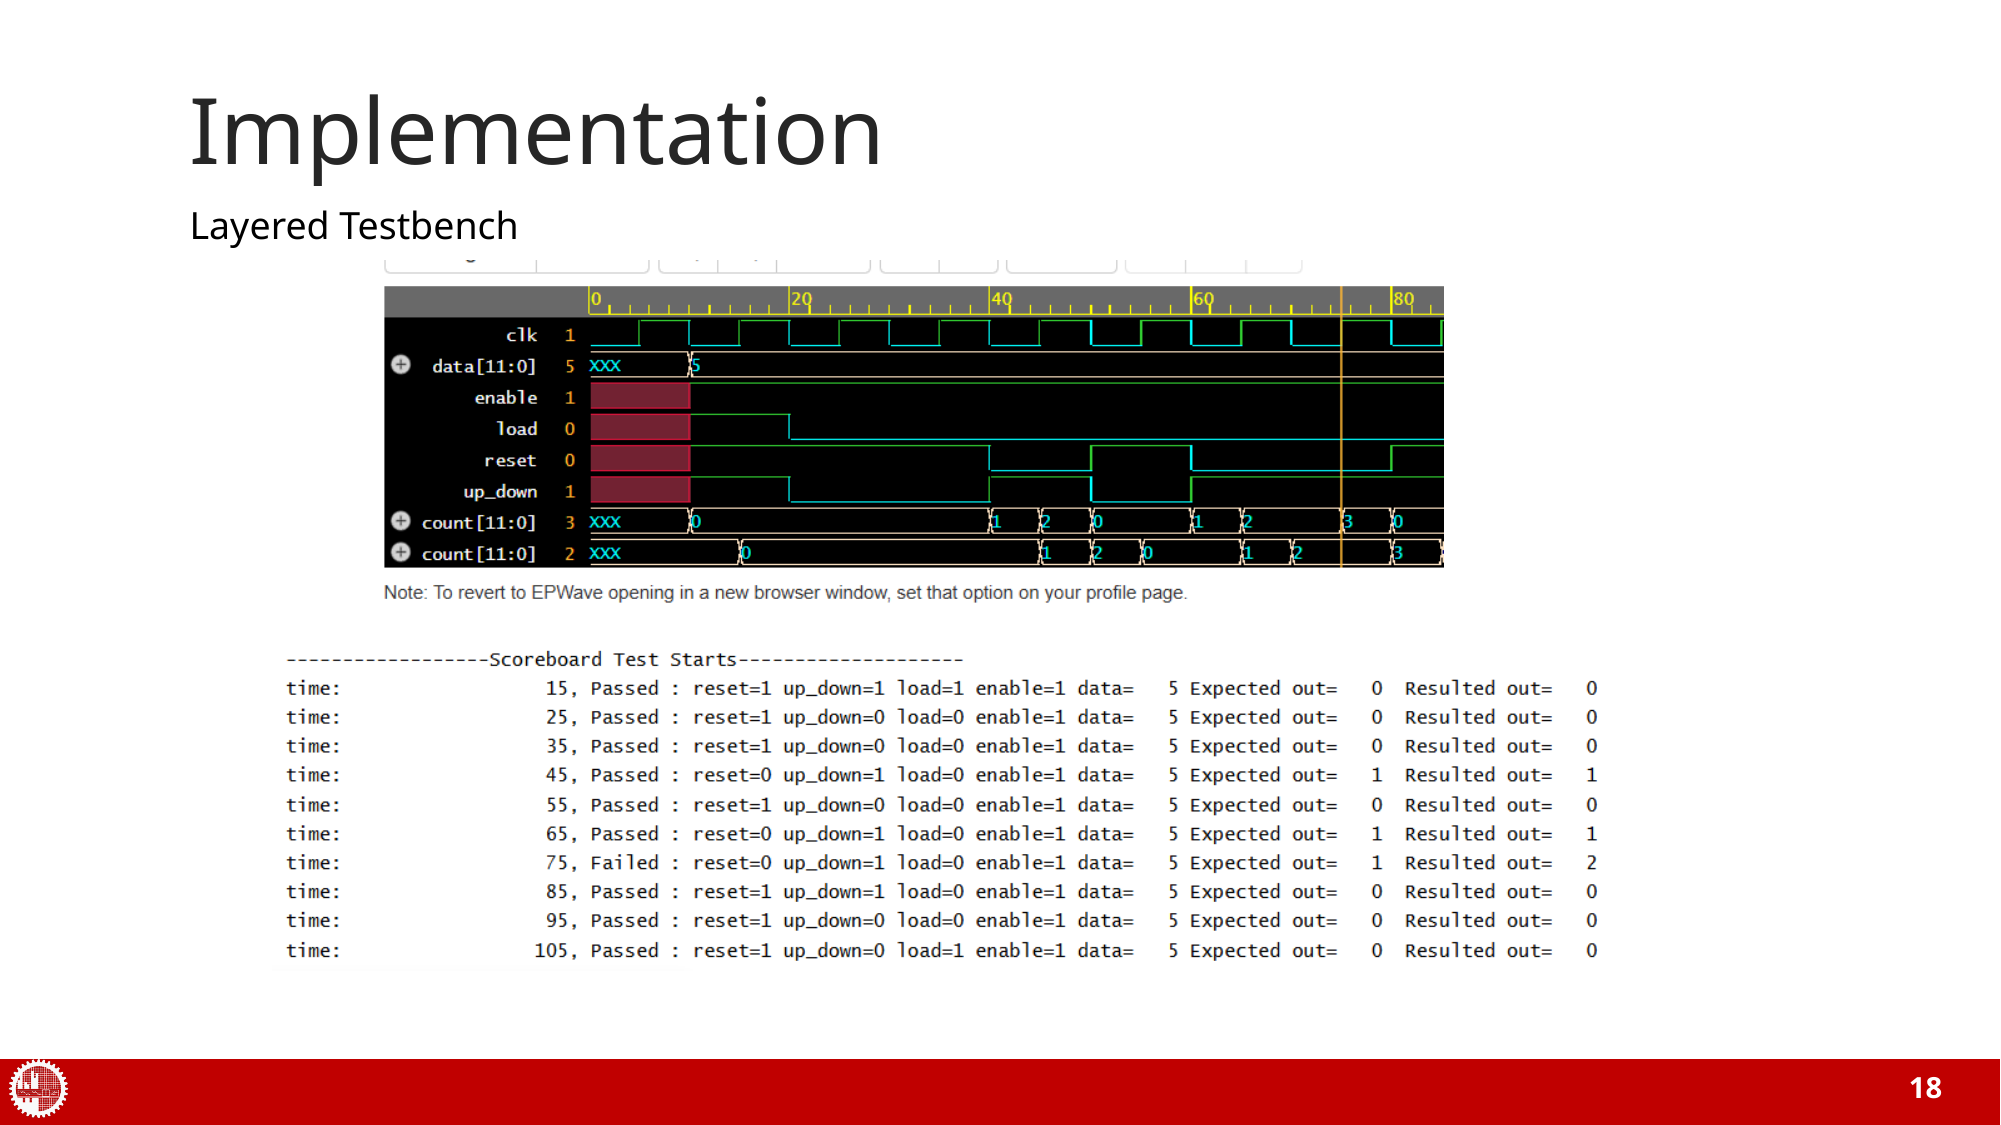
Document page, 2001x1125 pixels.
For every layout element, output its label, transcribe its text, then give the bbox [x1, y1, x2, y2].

title Implementation [174, 75, 1825, 195]
picture [362, 260, 1444, 614]
picture [272, 646, 1617, 971]
text_box Layered Testbench [174, 194, 1485, 255]
picture [8, 1059, 71, 1118]
slide_number 18 [1871, 1066, 1958, 1118]
